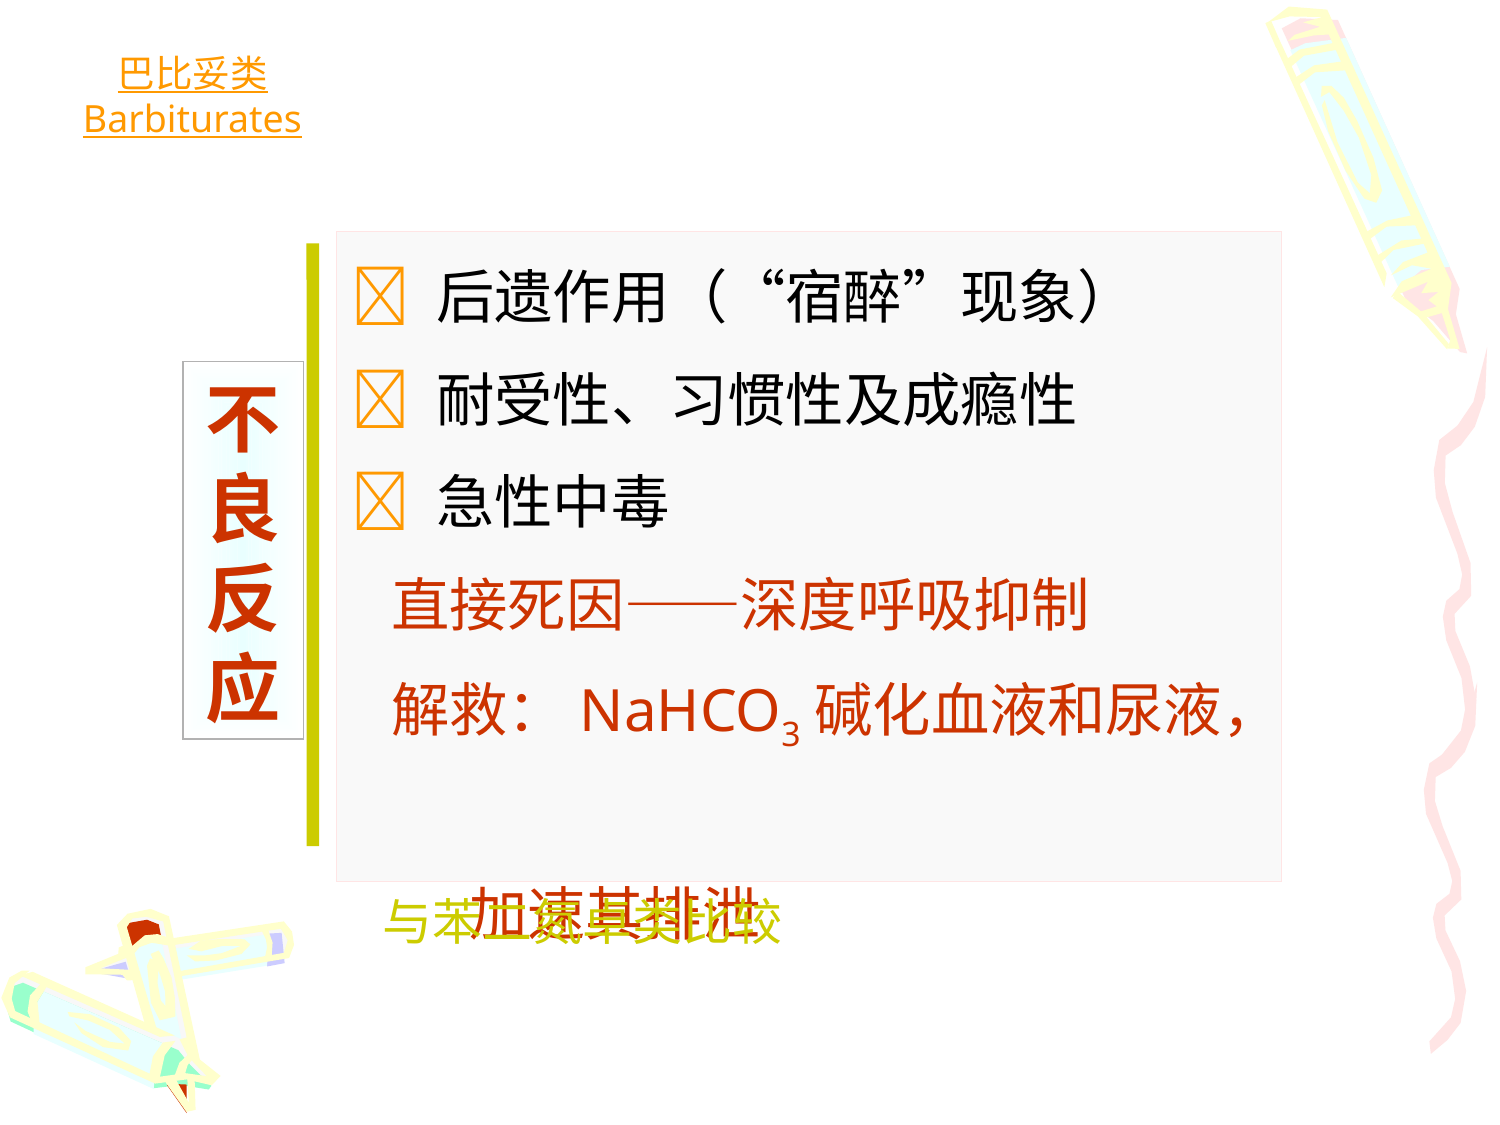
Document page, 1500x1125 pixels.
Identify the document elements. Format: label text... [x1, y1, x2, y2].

text_box 与苯二氮卓类比较 [367, 882, 798, 958]
text_box 巴比妥类 Barbiturates [68, 42, 317, 148]
text_box  后遗作用（“宿醉”现象）  耐受性、习惯性及成瘾性  急性中毒 直接死因——深度呼吸抑制 解救：NaHCO3碱化血液和尿液， 加速其排泄 [336, 231, 1282, 882]
text_box 不良反应 [183, 361, 304, 739]
